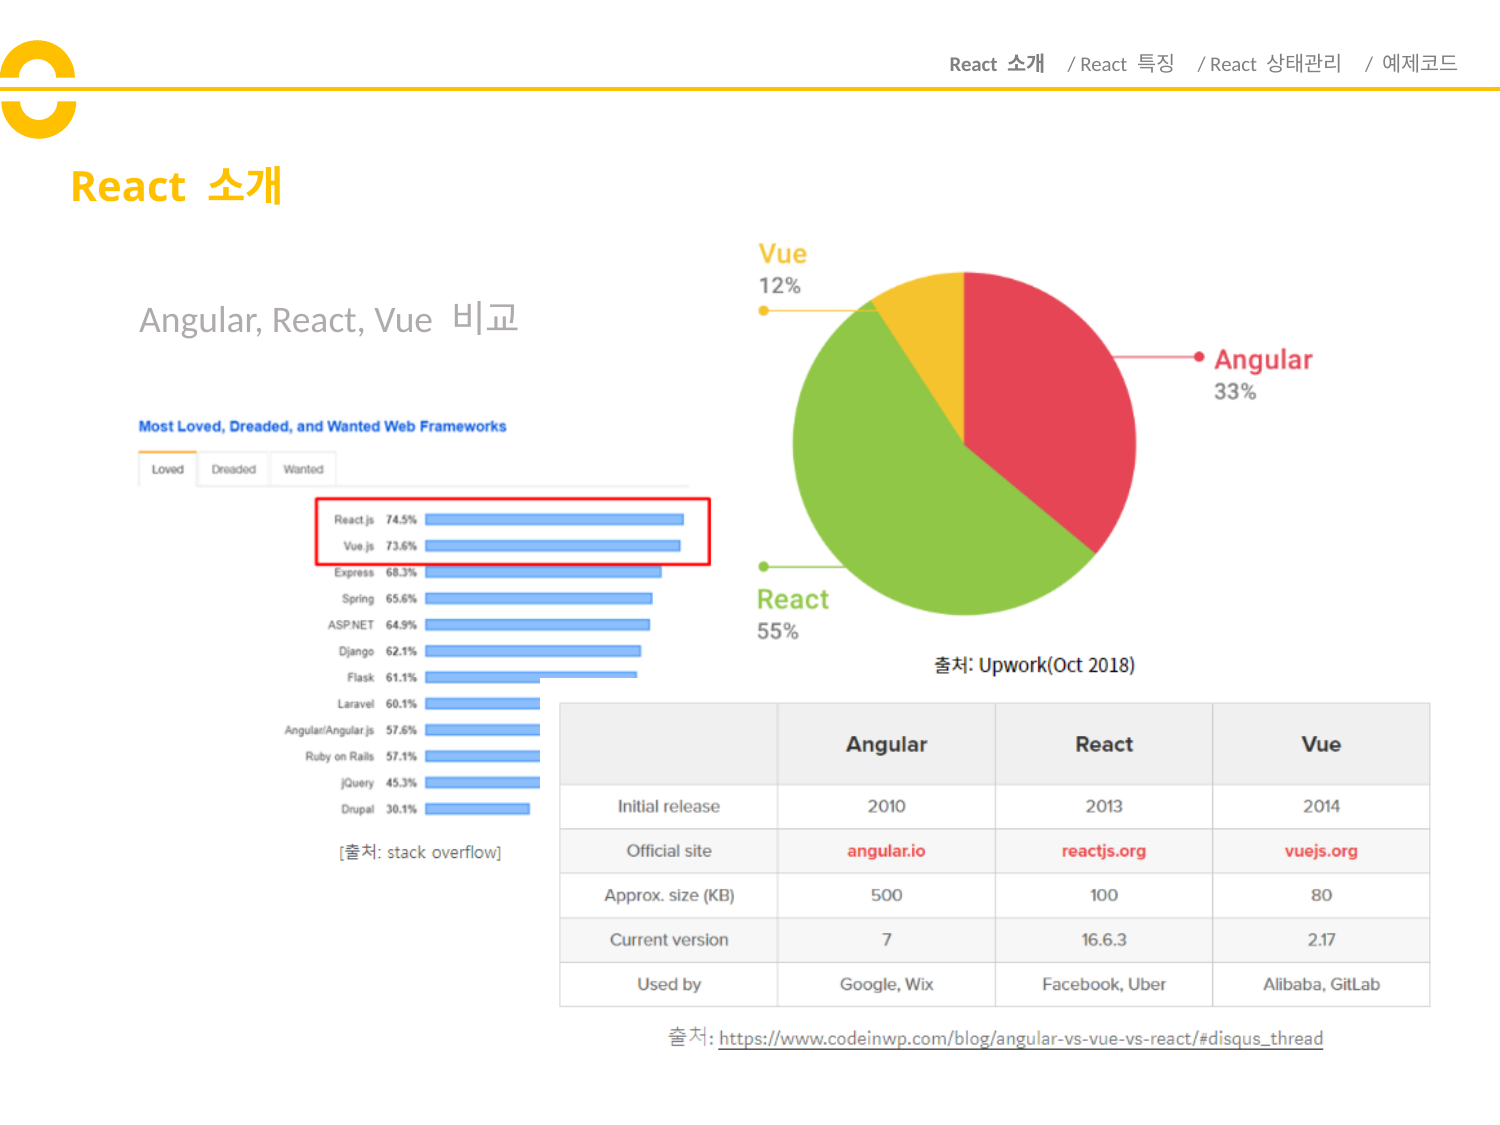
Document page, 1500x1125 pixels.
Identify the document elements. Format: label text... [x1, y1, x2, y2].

text_box [0, 39, 76, 79]
text_box Angular, React, Vue 비교 [124, 287, 540, 348]
picture [118, 239, 1450, 1085]
text_box [0, 100, 78, 140]
title React 소개 [54, 166, 632, 210]
text_box React 소개 / React 특징 / React 상태관리 / 예제코드 [919, 43, 1474, 83]
